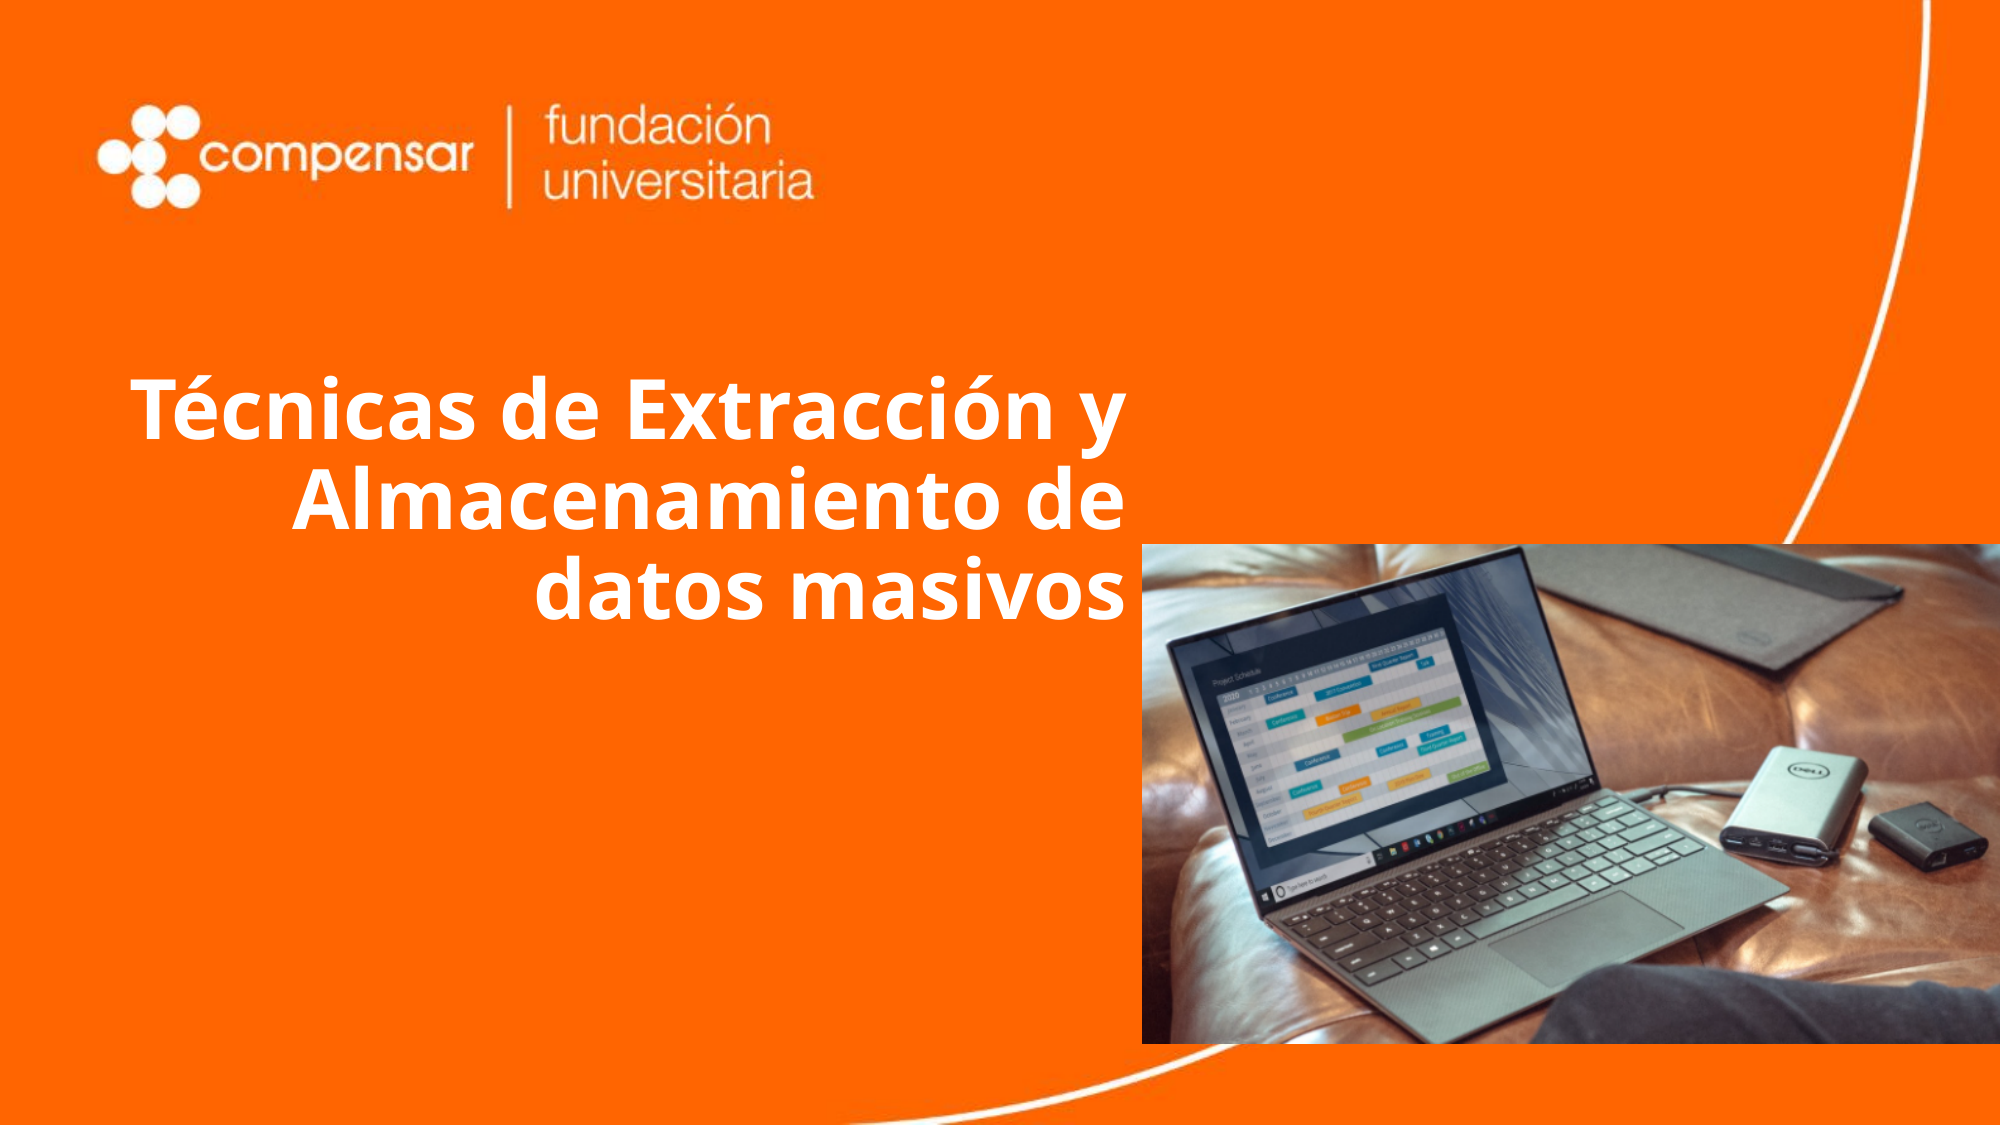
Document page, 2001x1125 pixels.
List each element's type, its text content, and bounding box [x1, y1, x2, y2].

picture [0, 0, 2000, 1125]
title Técnicas de Extracción y Almacenamiento de datos masivos [90, 253, 1143, 645]
